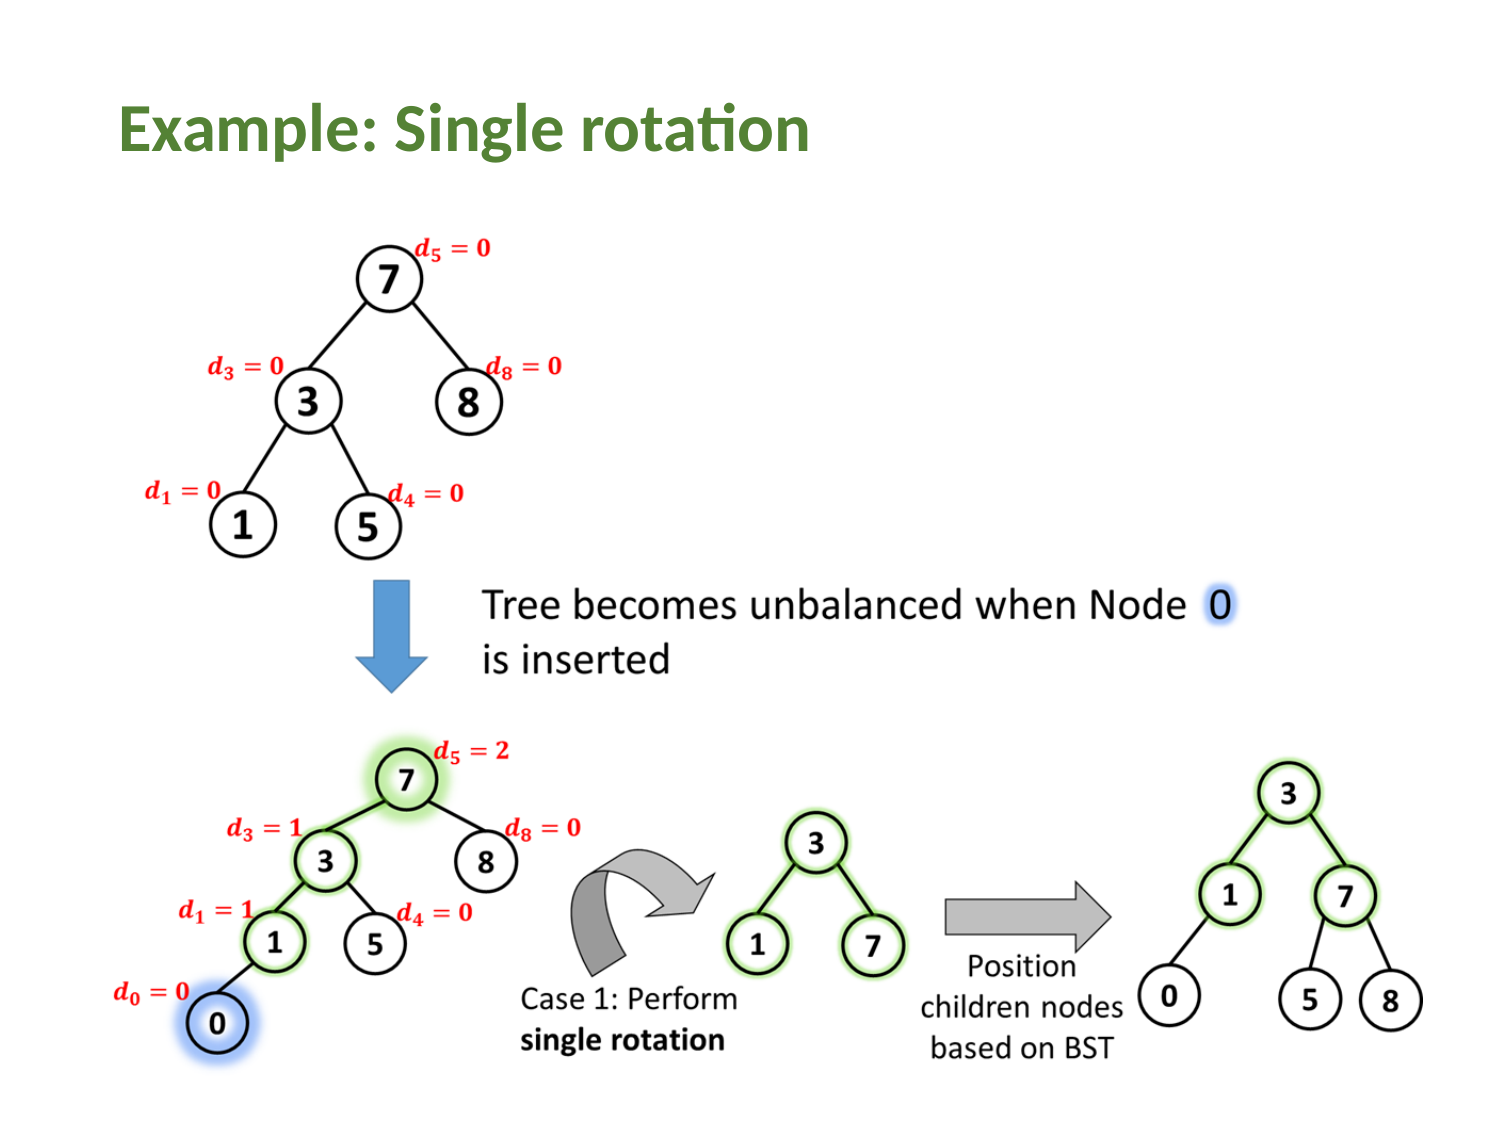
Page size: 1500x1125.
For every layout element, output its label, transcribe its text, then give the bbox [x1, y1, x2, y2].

title Example: Single rotation [103, 20, 1397, 225]
picture [99, 227, 1423, 1088]
